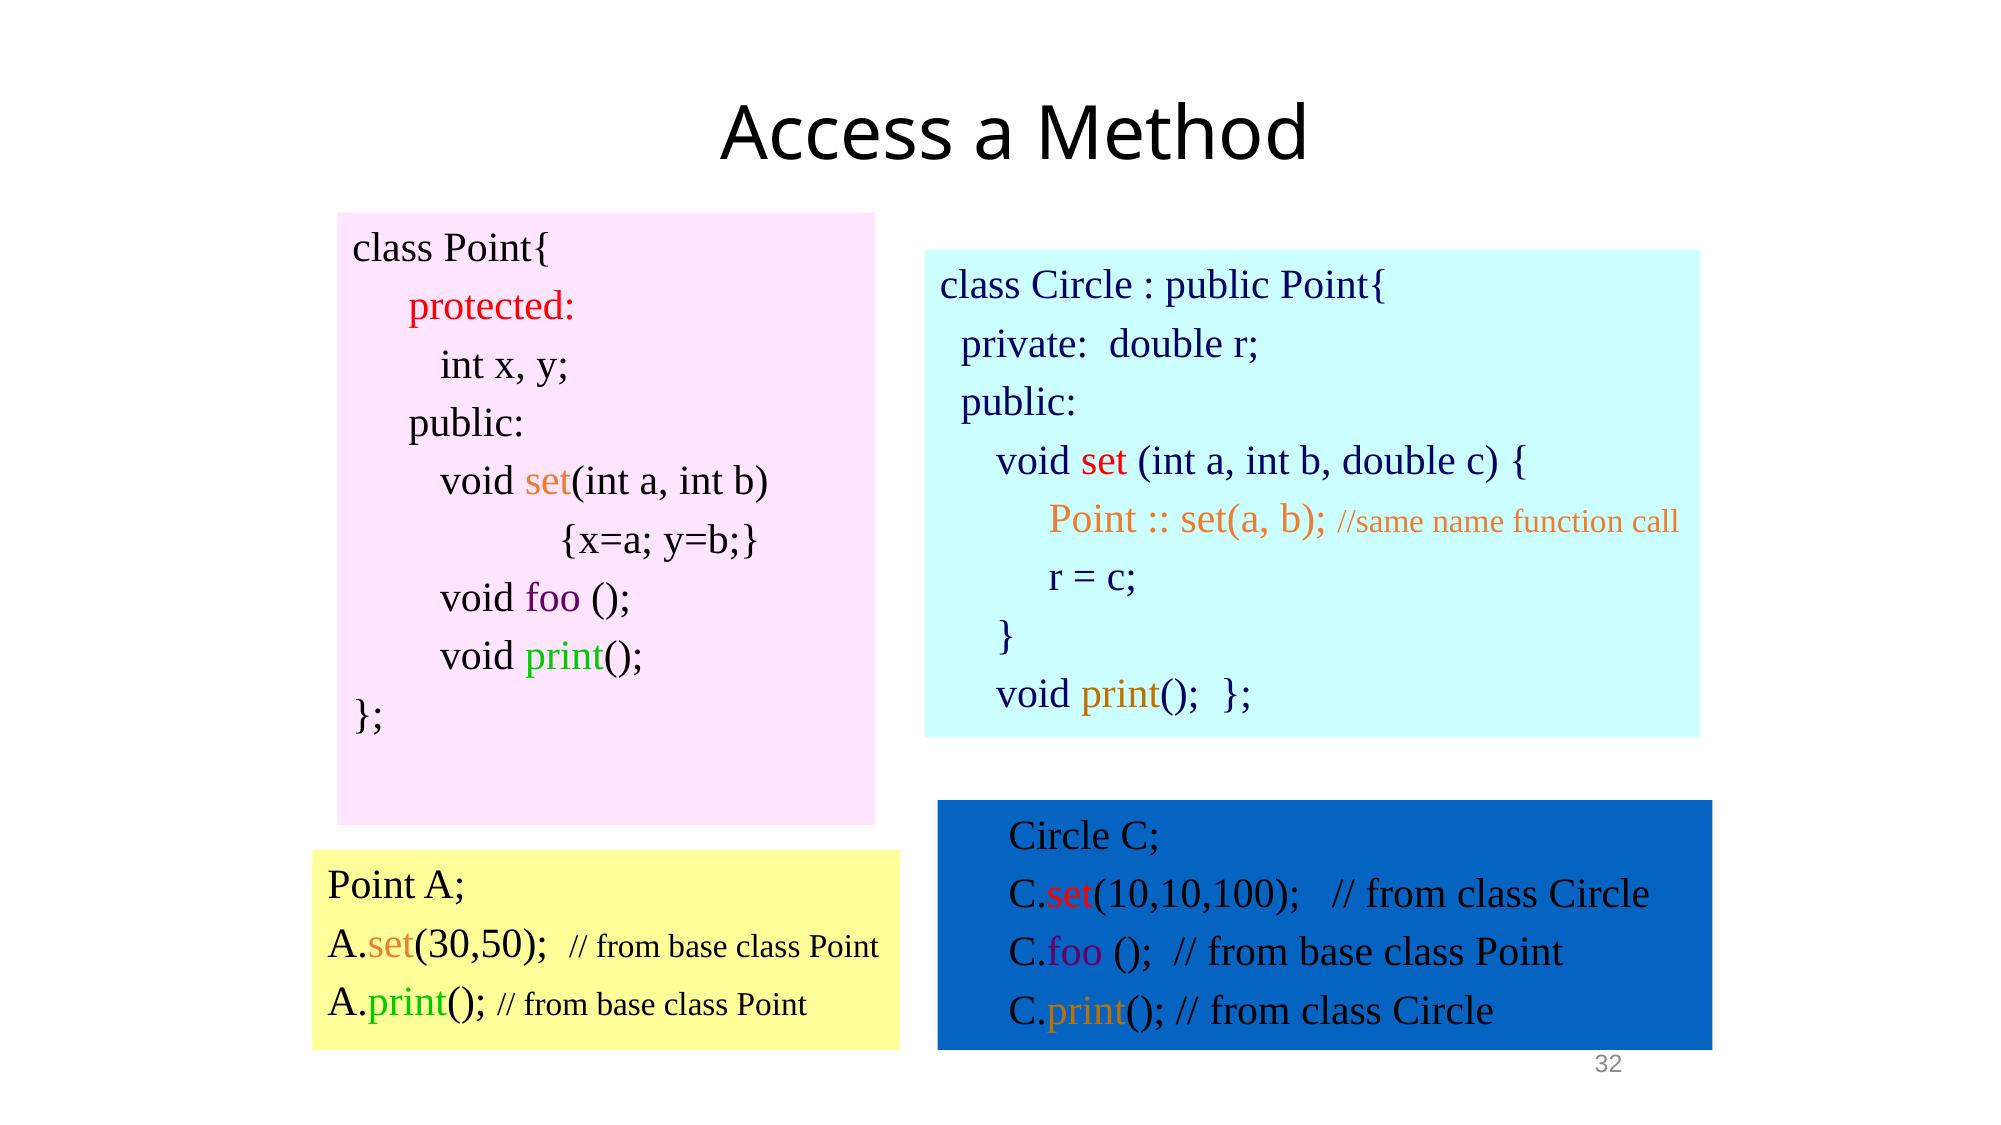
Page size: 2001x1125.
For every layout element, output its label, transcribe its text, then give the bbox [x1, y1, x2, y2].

text_box Access a Method [337, 87, 1638, 175]
slide_number 32 [1325, 1050, 1638, 1100]
text_box Circle C; C.set(10,10,100); // from class Circle C.foo (); // from base class Point C.print(); // from class Circle [937, 800, 1713, 1050]
text_box Point A; A.set(30,50); // from base class Point A.print(); // from base class Point [312, 849, 900, 1050]
text_box class Point{ protected: int x, y; public: void set(int a, int b) {x=a; y=b;} void foo (); void print(); }; [337, 212, 875, 825]
text_box class Circle : public Point{ private: double r; public: void set (int a, int b, double c) { Point :: set(a, b); //same name function call r = c; } void print(); }; [924, 249, 1700, 738]
